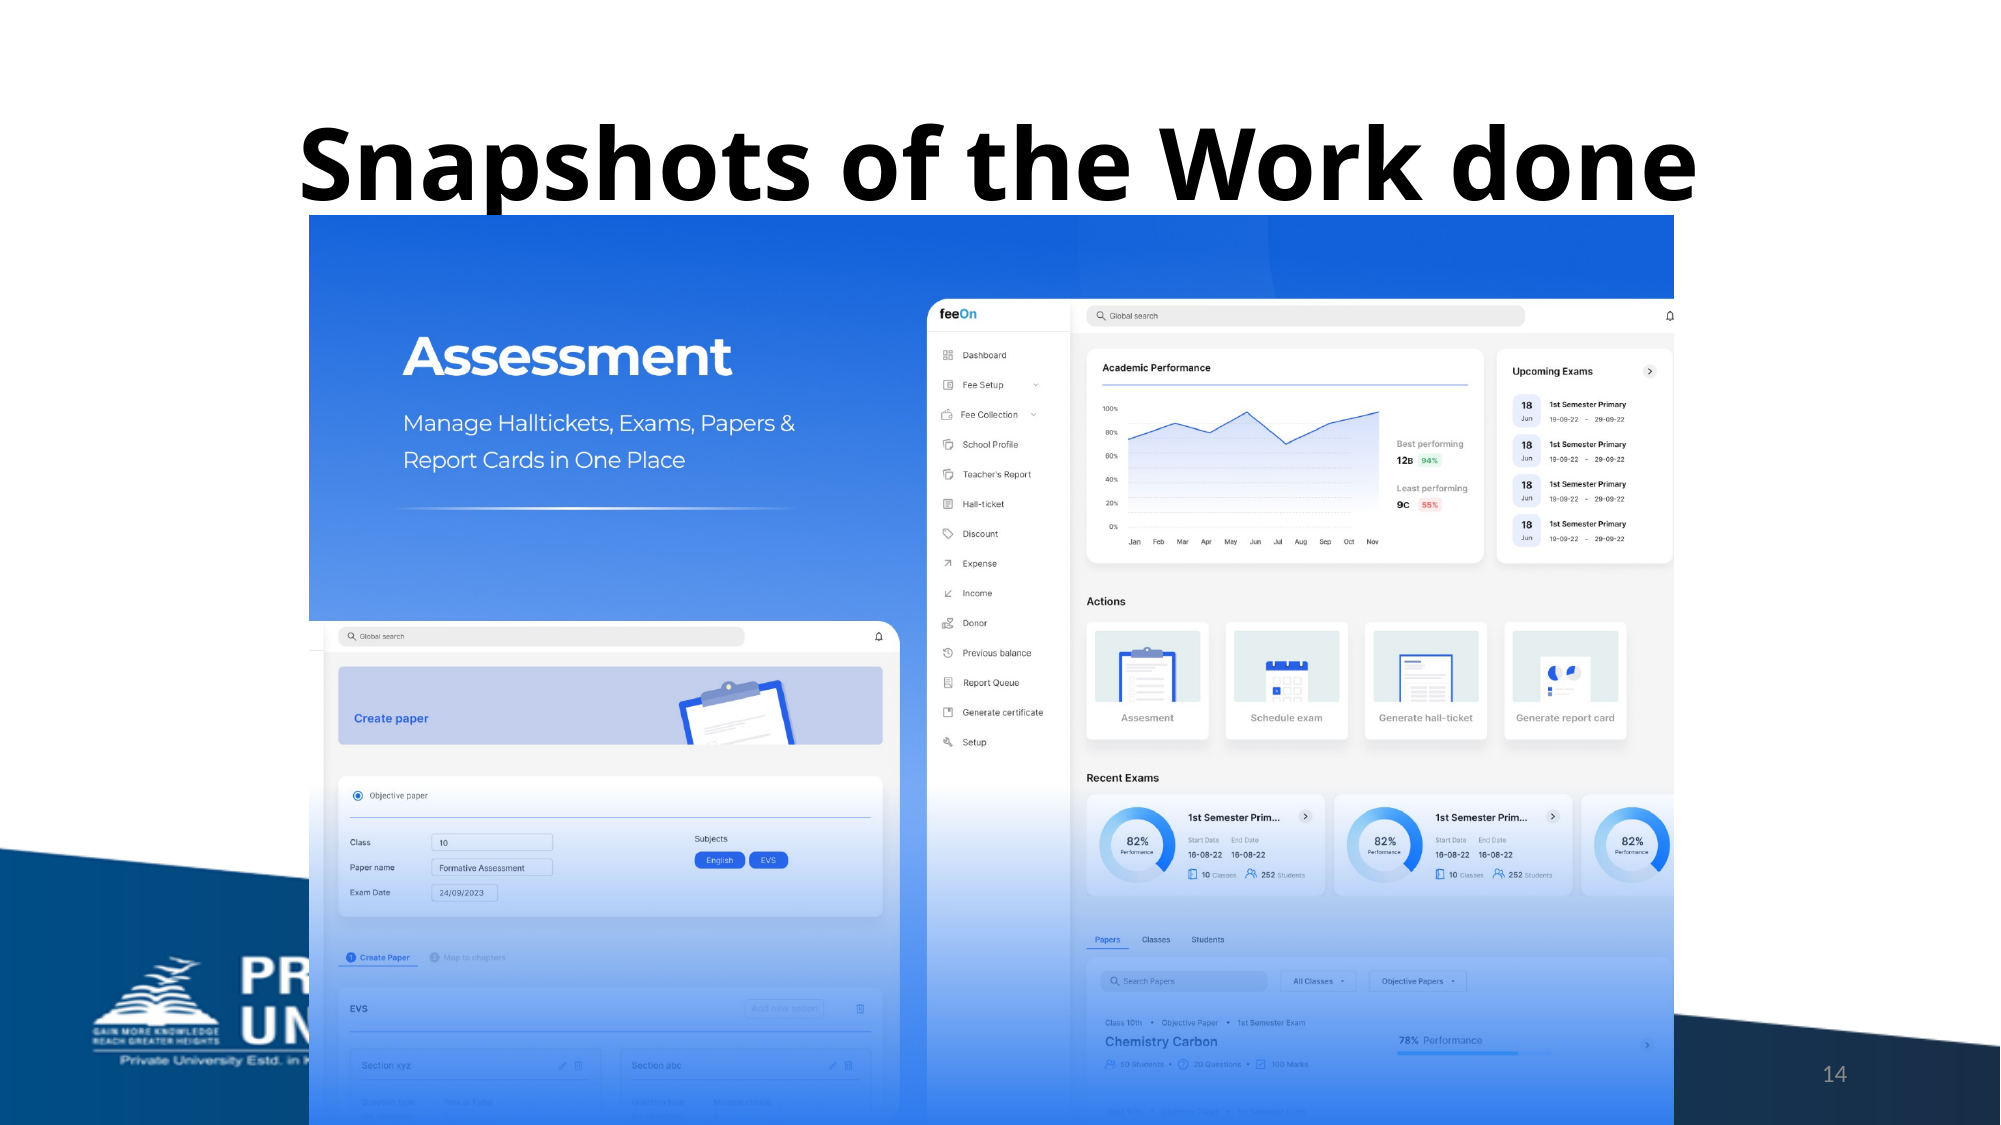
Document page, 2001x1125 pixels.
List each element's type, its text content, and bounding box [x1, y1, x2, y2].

picture [0, 845, 309, 1125]
picture [1674, 845, 2000, 1125]
slide_number 14 [1674, 1042, 1863, 1103]
title Snapshots of the Work done [137, 59, 1863, 278]
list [309, 215, 1674, 1125]
